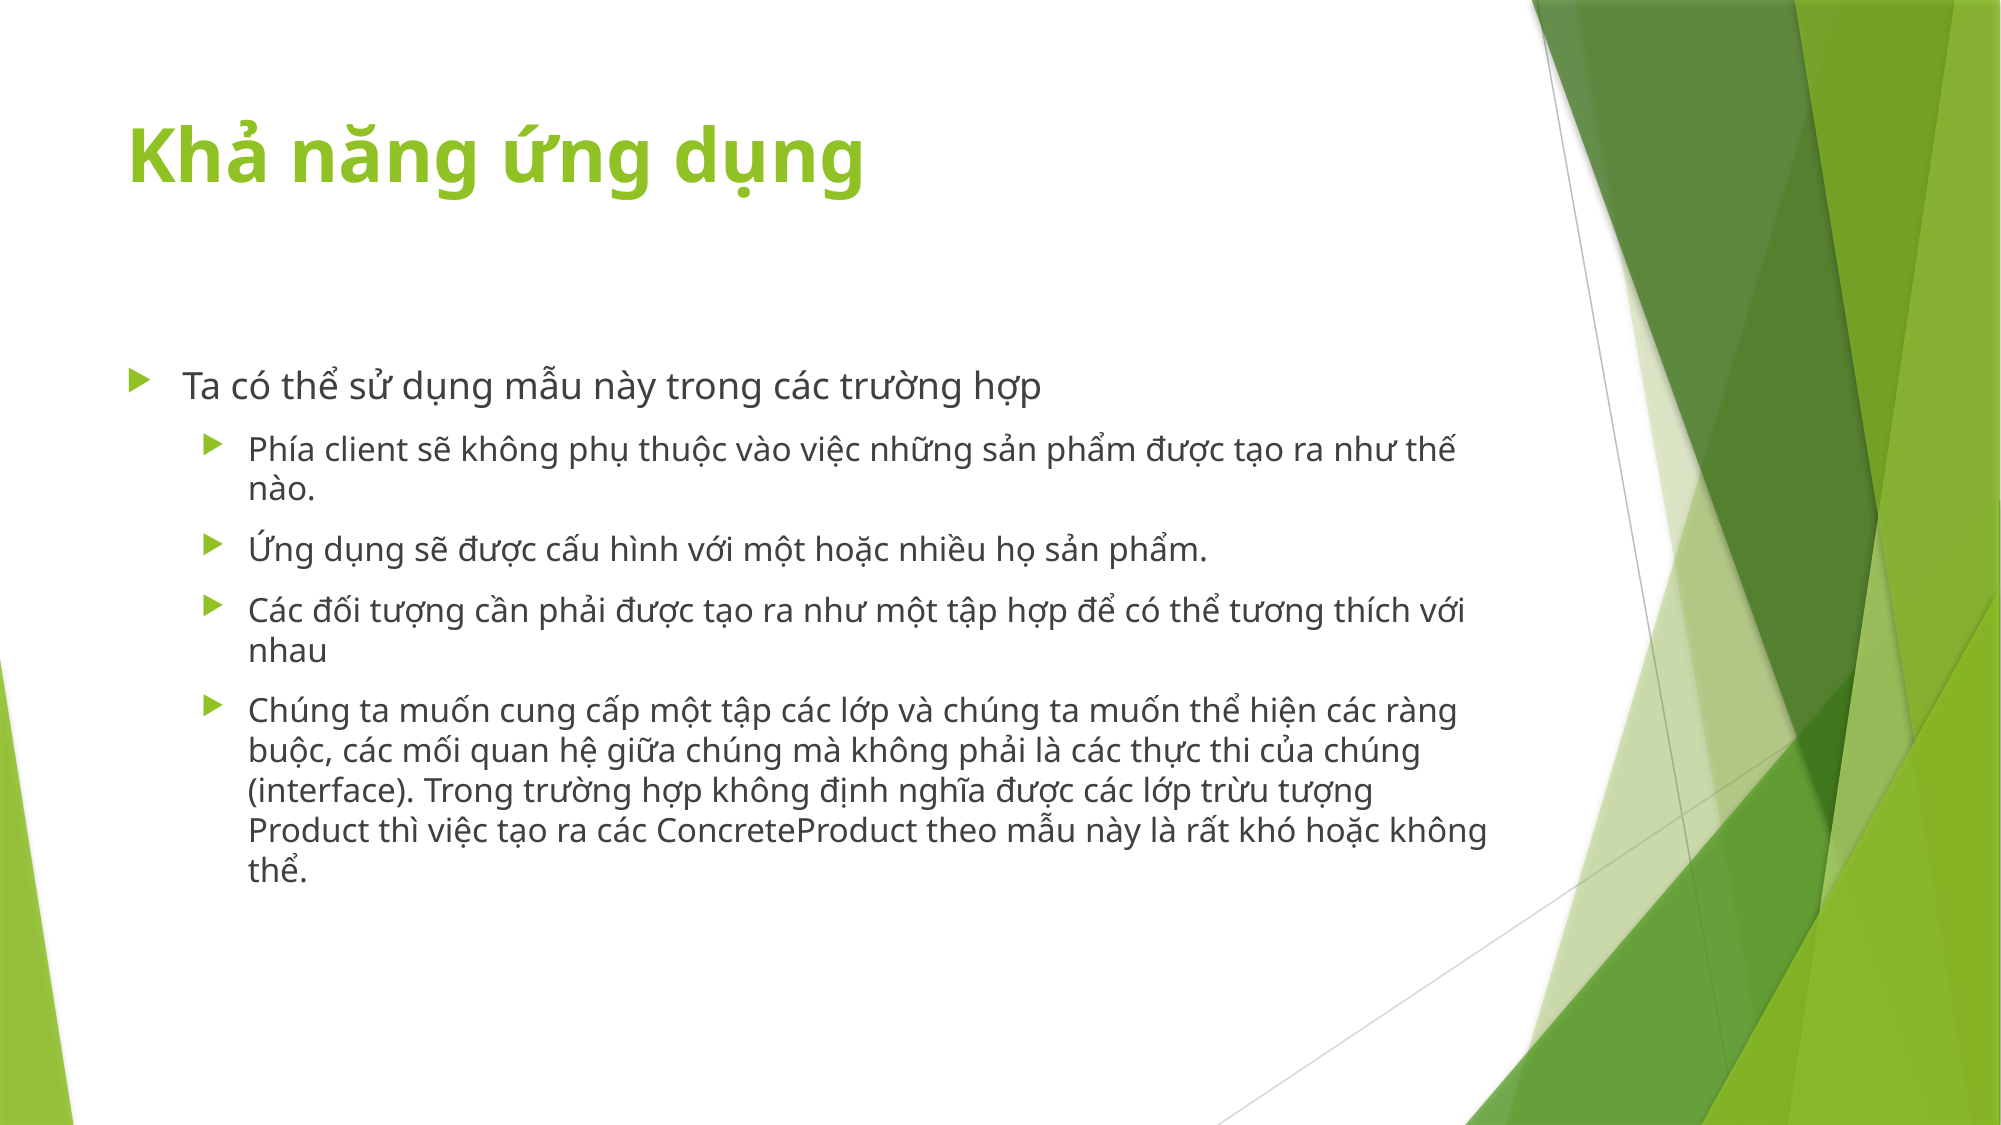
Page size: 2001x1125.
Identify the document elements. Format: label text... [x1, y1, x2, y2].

title Khả năng ứng dụng [111, 99, 1522, 317]
list Ta có thể sử dụng mẫu này trong các trường hợp Phía client sẽ không phụ thuộc vào việc những sản phẩm được tạo ra như thế nào. Ứng dụng sẽ được cấu hình với một hoặc nhiều họ sản phẩm. Các đối tượng cần phải được tạo ra như một tập hợp để có thể tương thích với nhau Chúng ta muốn cung cấp một tập các lớp và chúng ta muốn thể hiện các ràng buộc, các mối quan hệ giữa chúng mà không phải là các thực thi của chúng (interface). Trong trường hợp không định nghĩa được các lớp trừu tượng Product thì việc tạo ra các ConcreteProduct theo mẫu này là rất khó hoặc không thể. [111, 354, 1522, 992]
